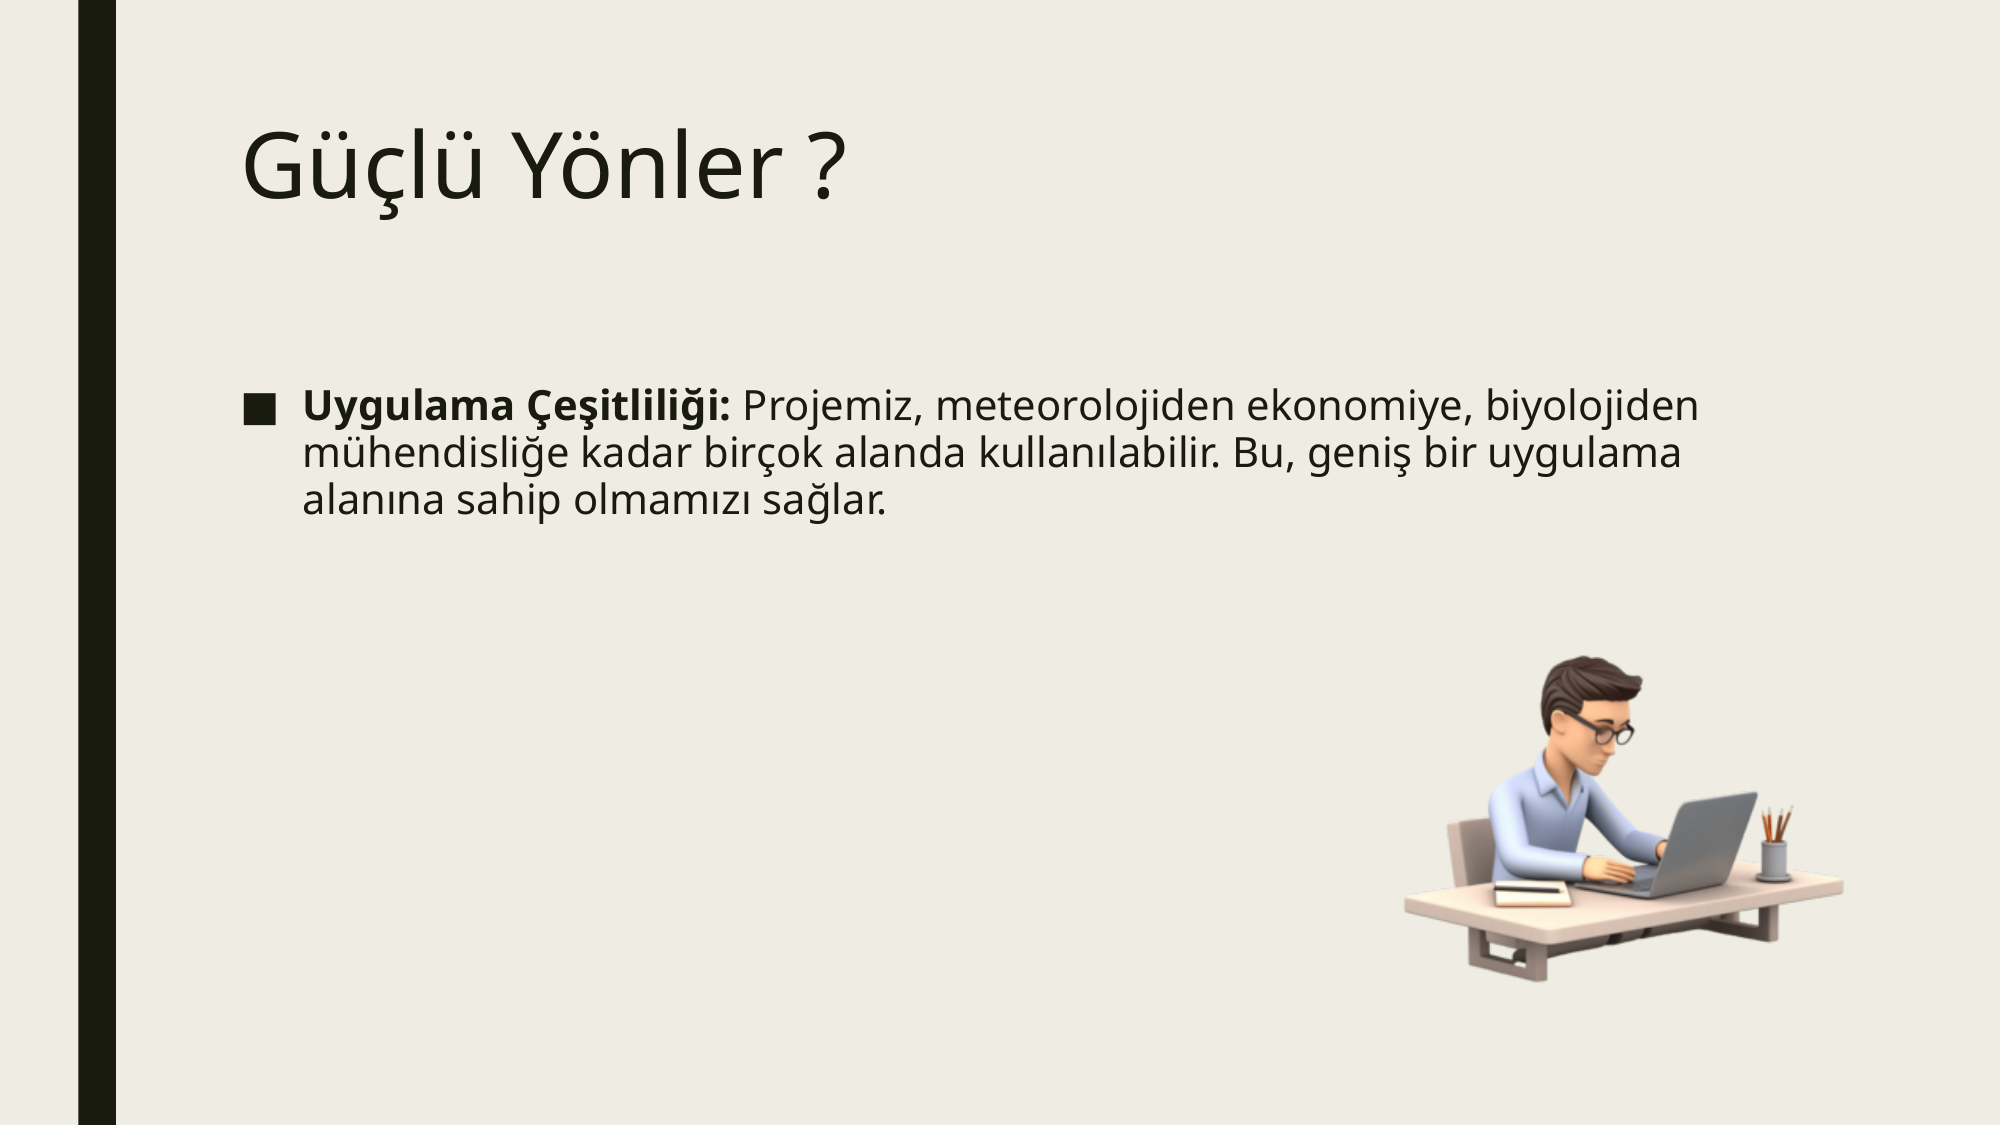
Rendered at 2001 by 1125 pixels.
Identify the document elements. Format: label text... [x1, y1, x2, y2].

picture [1343, 562, 1906, 1125]
list Uygulama Çeşitliliği: Projemiz, meteorolojiden ekonomiye, biyolojiden mühendisliğe kadar birçok alanda kullanılabilir. Bu, geniş bir uygulama alanına sahip olmamızı sağlar. [225, 375, 1800, 963]
title Güçlü Yönler ? [225, 112, 1800, 357]
